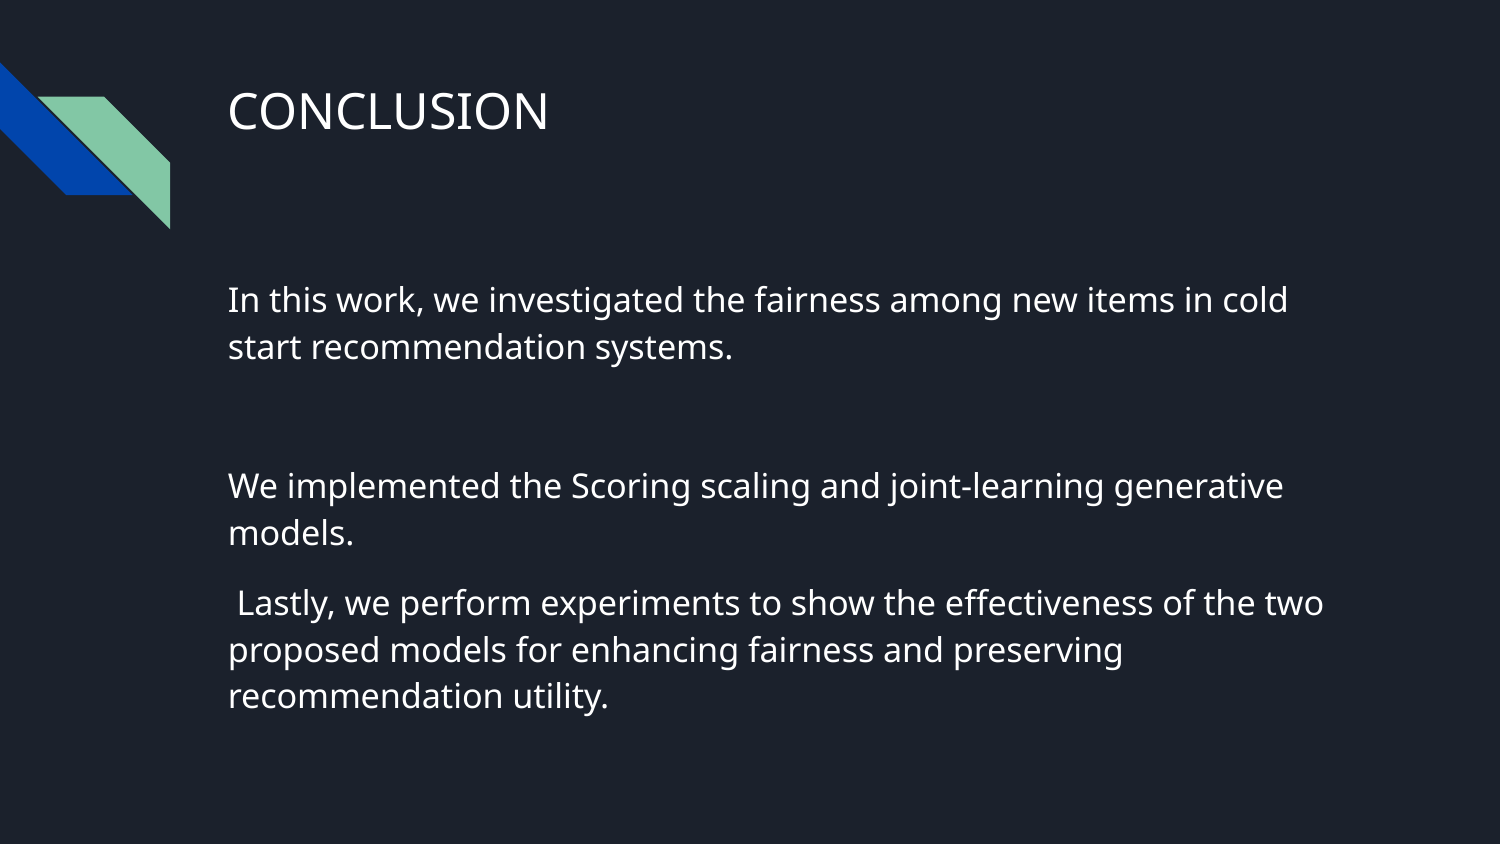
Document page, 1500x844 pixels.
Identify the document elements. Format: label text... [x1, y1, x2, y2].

title CONCLUSION [212, 64, 1368, 215]
list In this work, we investigated the fairness among new items in cold start recommendation systems. We implemented the Scoring scaling and joint-learning generative models. Lastly, we perform experiments to show the effectiveness of the two proposed models for enhancing fairness and preserving recommendation utility. [212, 257, 1368, 735]
